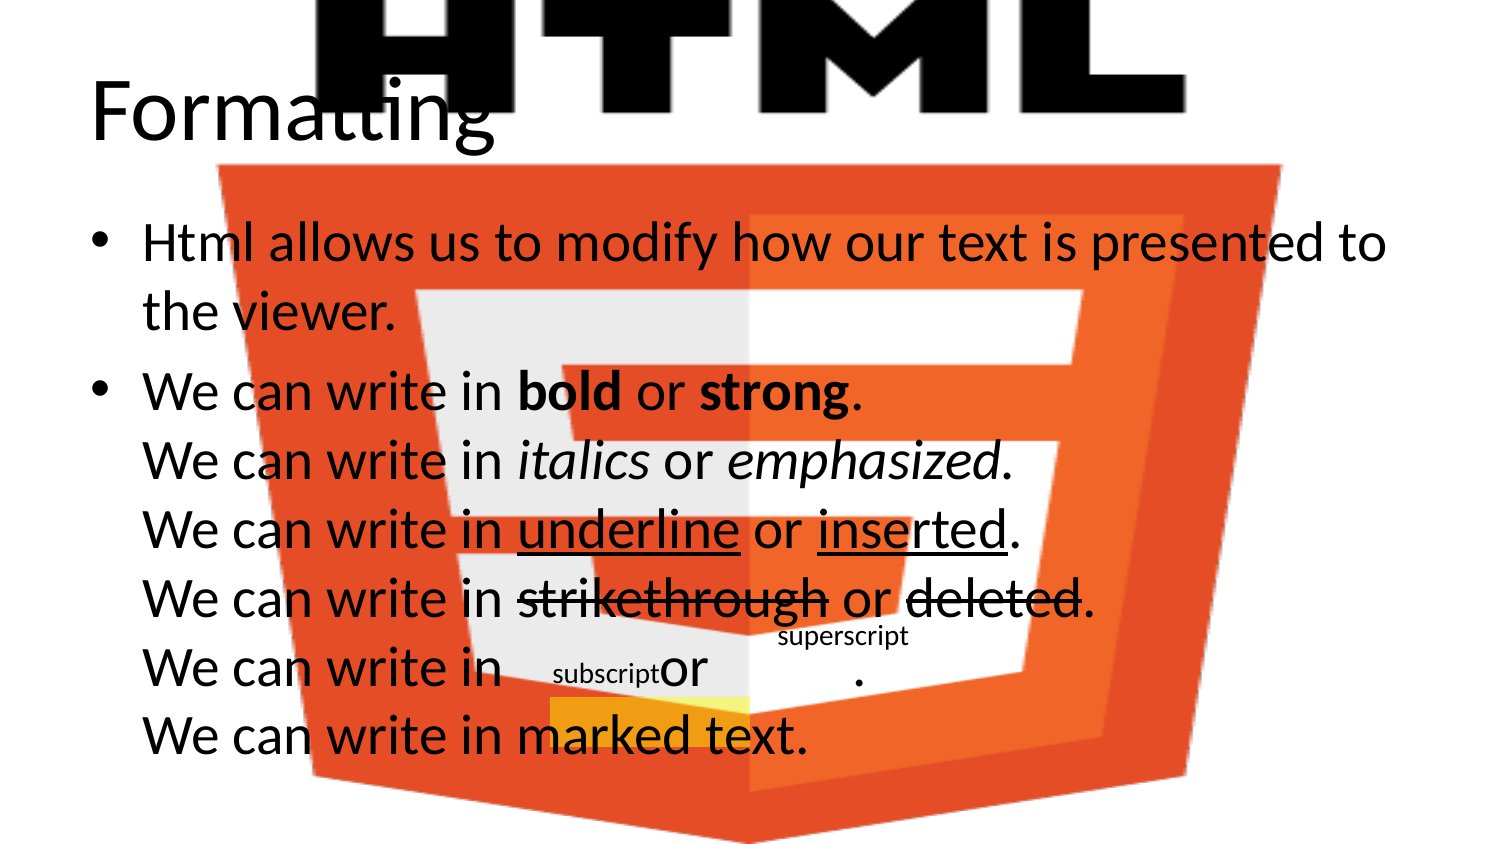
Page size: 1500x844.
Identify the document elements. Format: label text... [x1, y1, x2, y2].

text_box subscript [537, 646, 788, 697]
title Formatting [75, 33, 1425, 175]
picture [0, 0, 1500, 844]
text_box superscript [762, 609, 963, 659]
list Html allows us to modify how our text is presented to the viewer. We can write in bold or strong. We can write in italics or emphasized. We can write in underline or inserted. We can write in strikethrough or deleted. We can write in or . We can write in marked text. [75, 196, 1425, 779]
